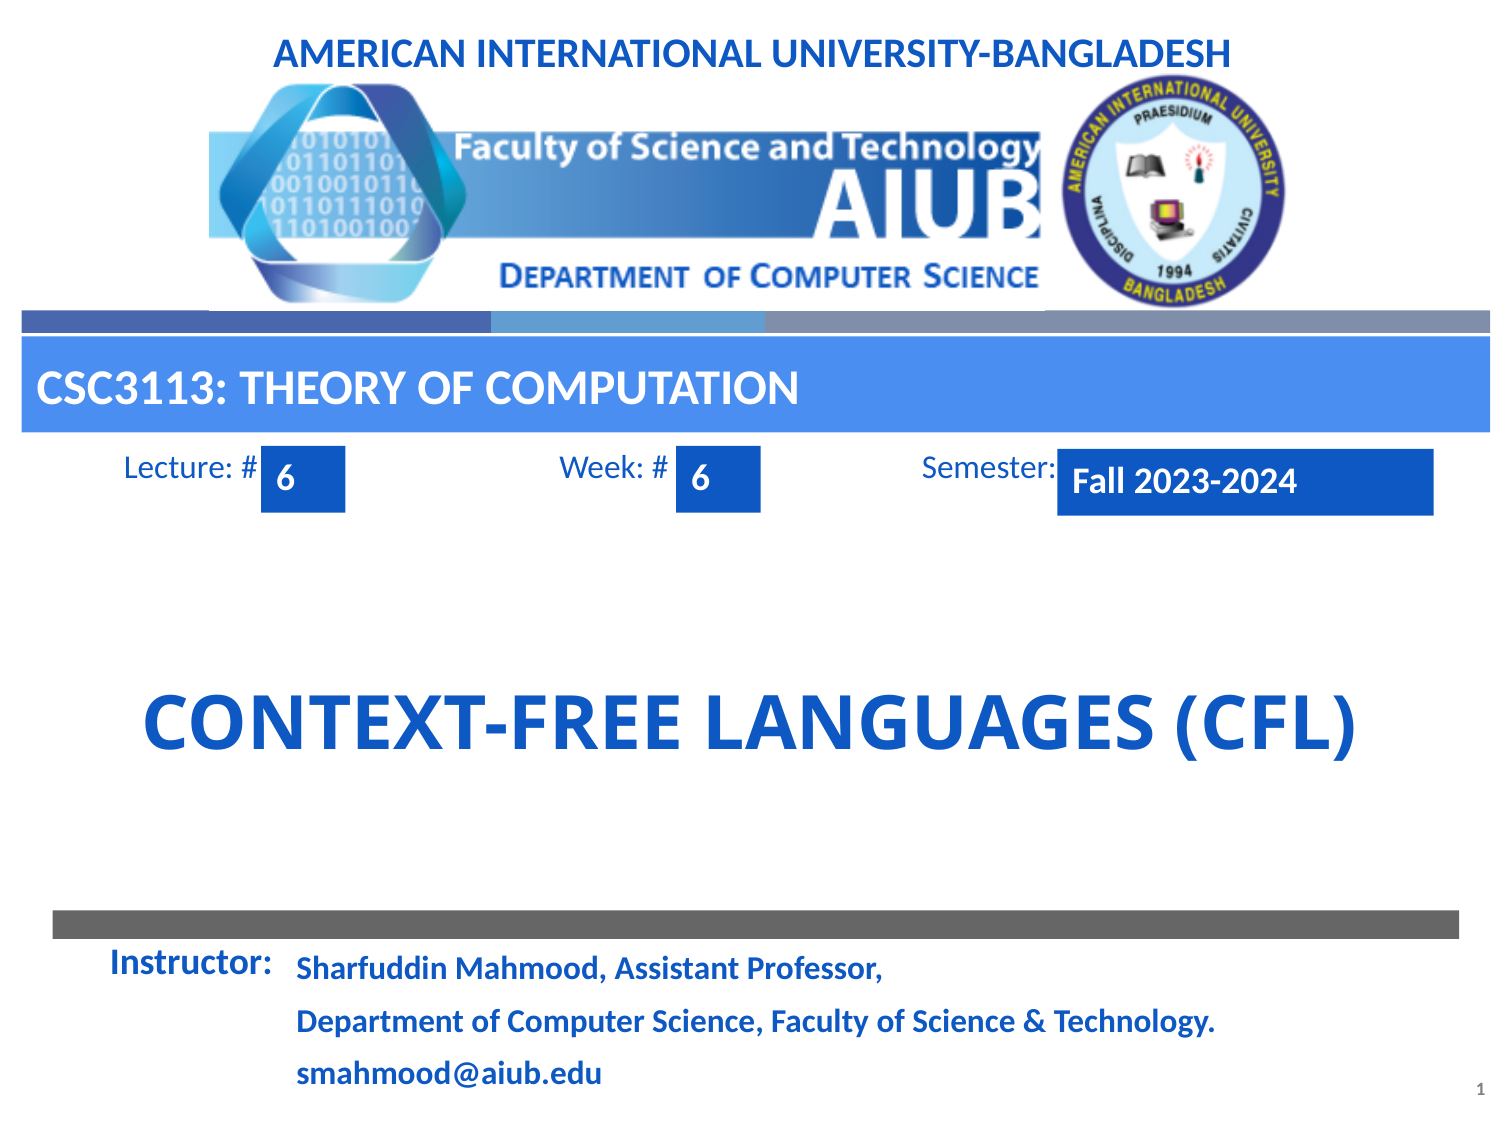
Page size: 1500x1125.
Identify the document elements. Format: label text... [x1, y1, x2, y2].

list CSC3113: Theory of Computation [21, 336, 1491, 433]
list Sharfuddin Mahmood, Assistant Professor, Department of Computer Science, Faculty of Science & Technology. smahmood@aiub.edu [281, 938, 1434, 1105]
list 6 [261, 445, 346, 513]
picture [209, 71, 1045, 311]
list Fall 2023-2024 [1057, 448, 1434, 516]
title Context-Free Languages (CFL) [123, 545, 1377, 895]
list 6 [676, 445, 761, 513]
picture [1057, 69, 1291, 314]
